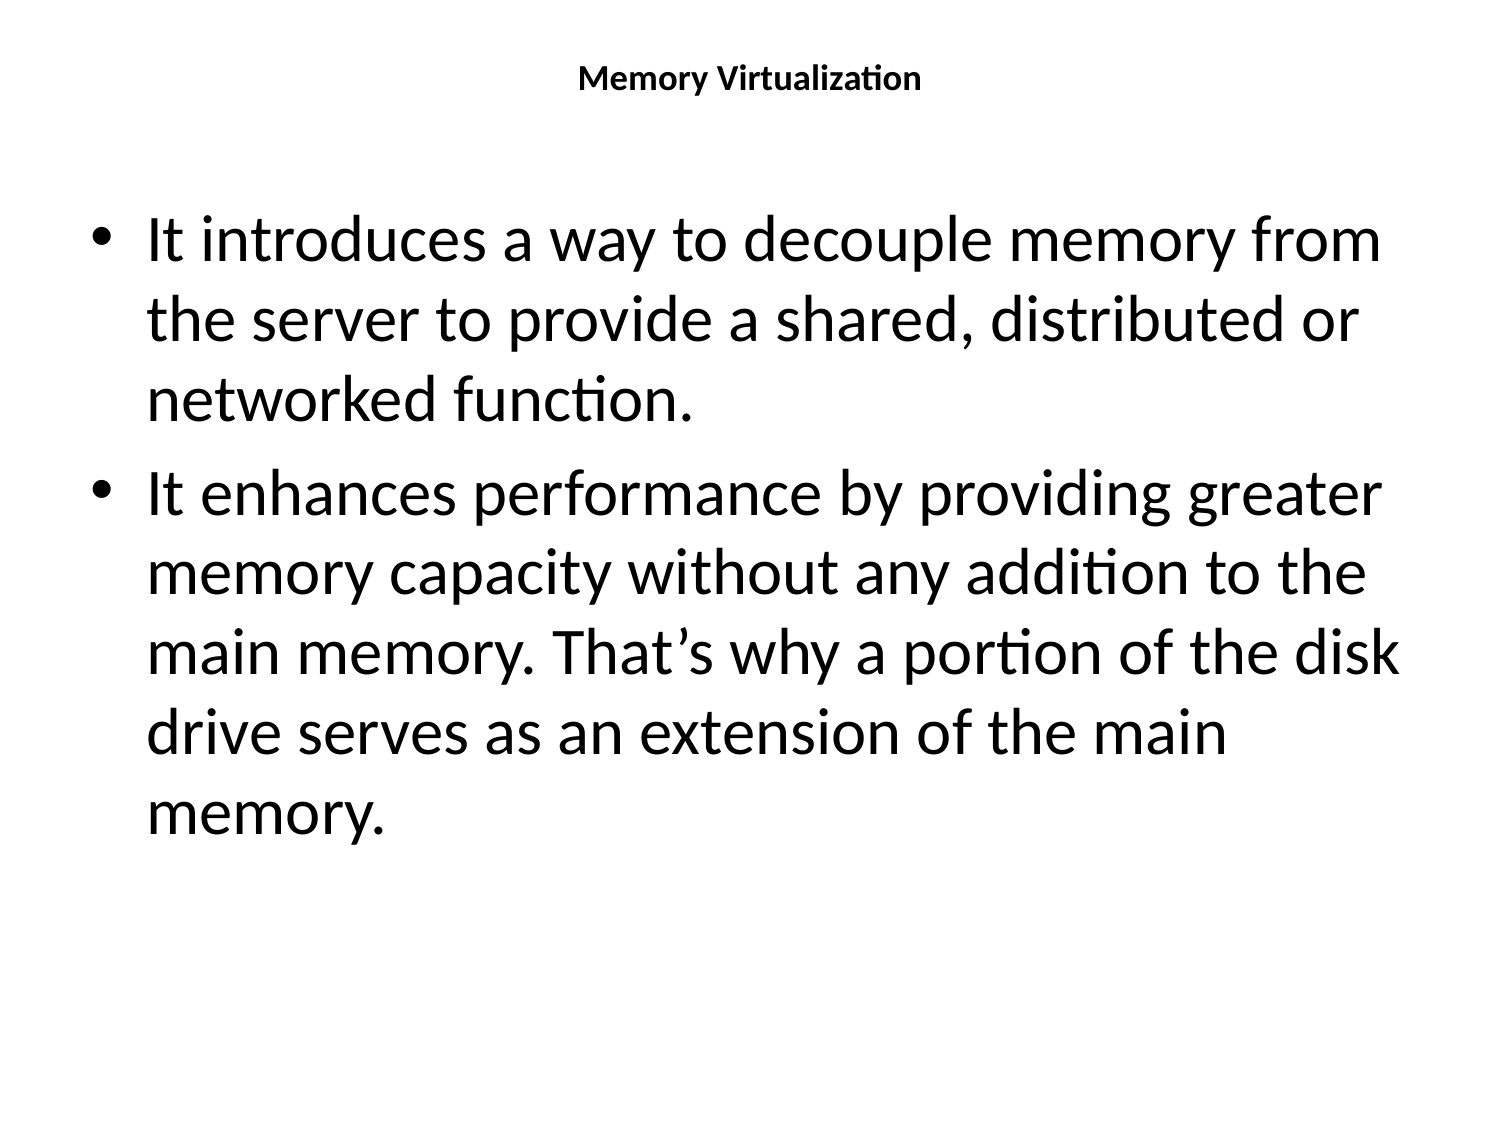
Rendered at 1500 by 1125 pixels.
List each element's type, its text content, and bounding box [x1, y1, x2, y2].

list It introduces a way to decouple memory from the server to provide a shared, distributed or networked function. It enhances performance by providing greater memory capacity without any addition to the main memory. That’s why a portion of the disk drive serves as an extension of the main memory. [74, 187, 1426, 931]
title Memory Virtualization [74, 44, 1426, 151]
